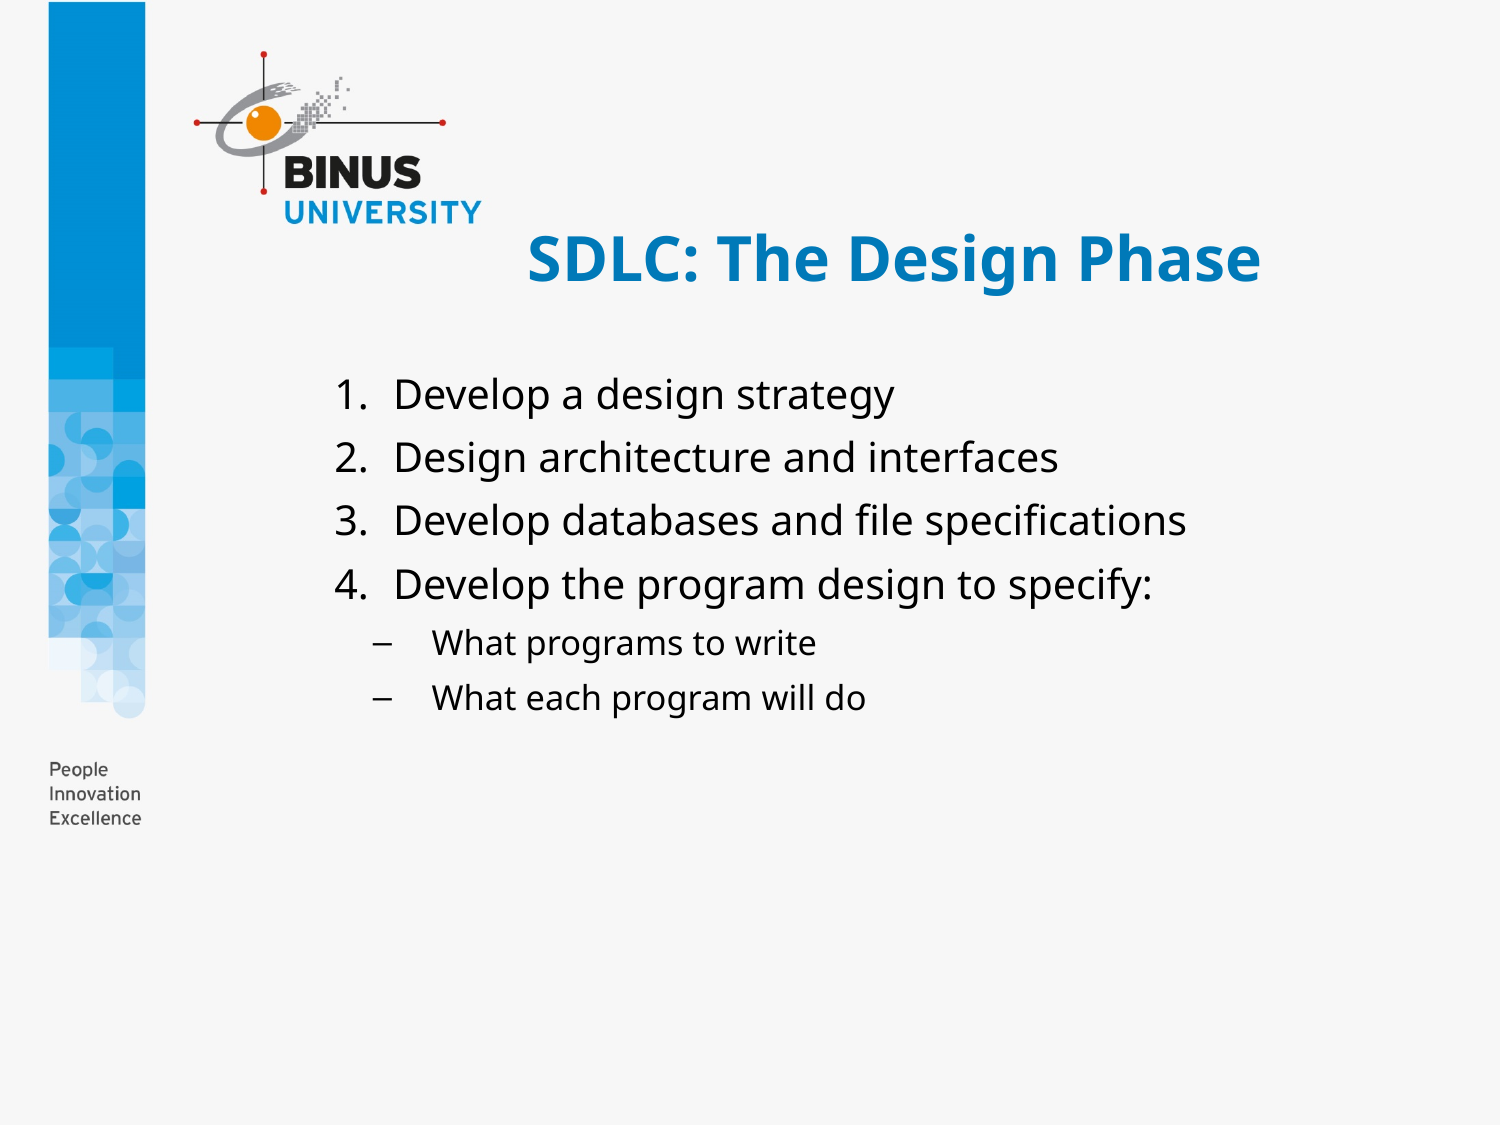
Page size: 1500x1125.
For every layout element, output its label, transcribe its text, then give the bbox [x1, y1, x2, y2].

picture [0, 0, 1500, 845]
list Develop a design strategy Design architecture and interfaces Develop databases and file specifications Develop the program design to specify: What programs to write What each program will do [319, 360, 1216, 800]
title SDLC: The Design Phase [315, 162, 1475, 350]
